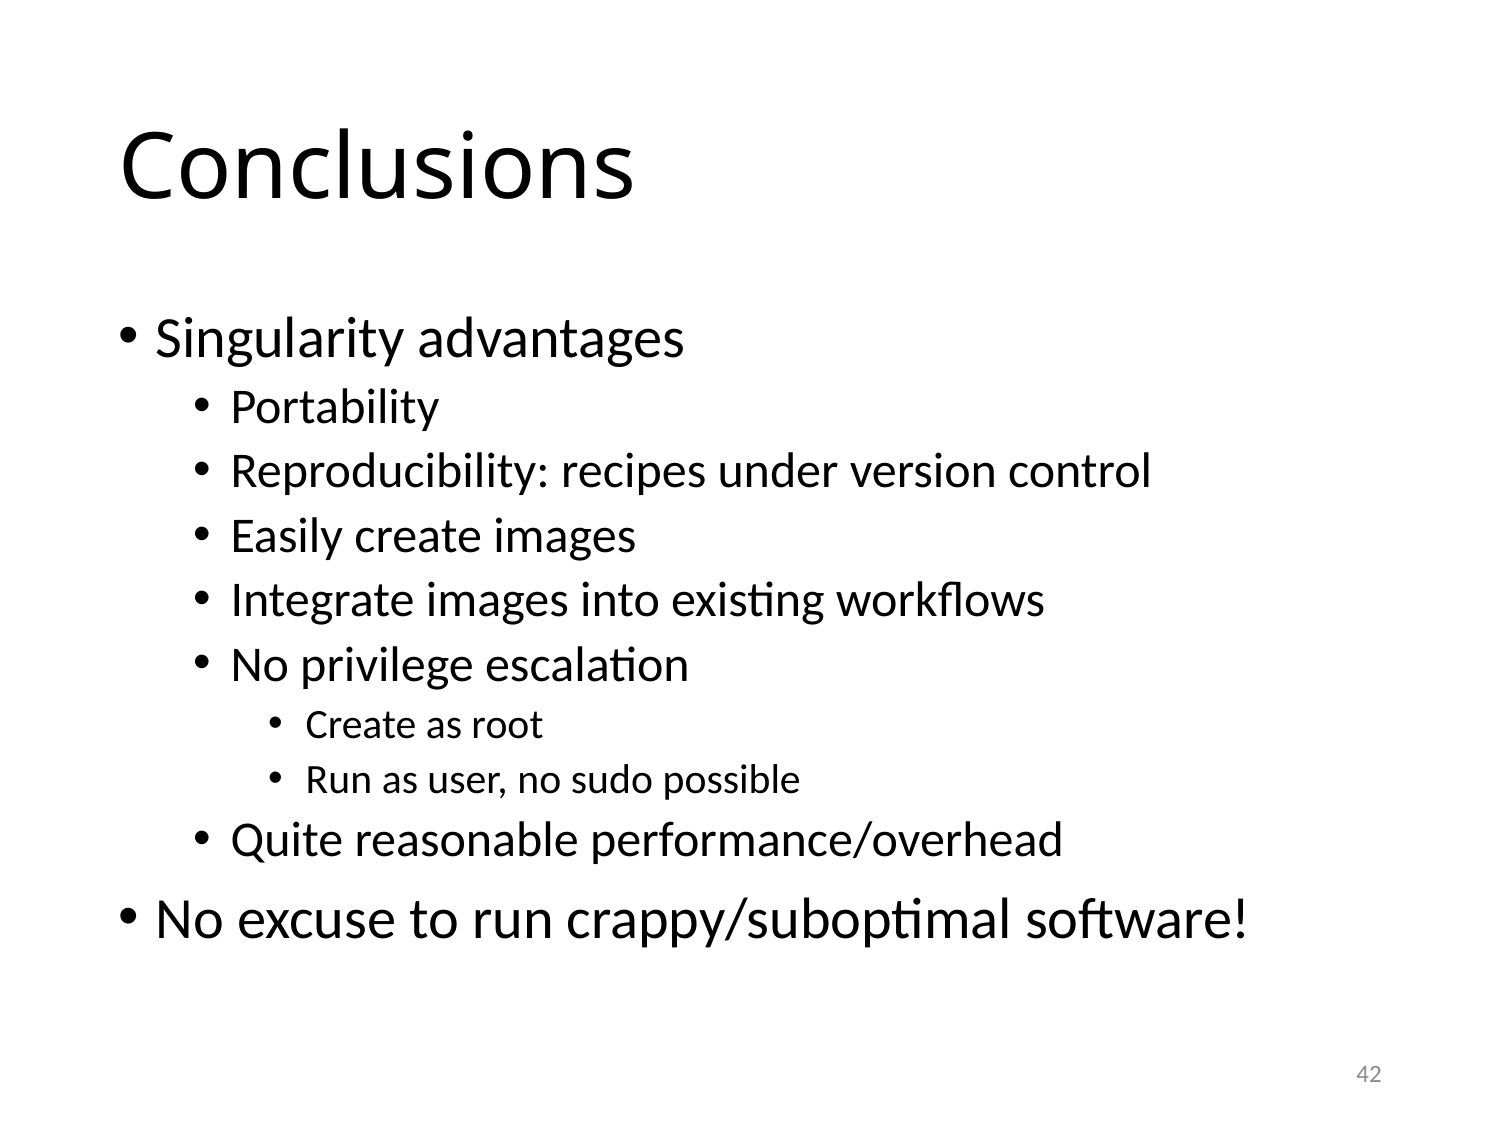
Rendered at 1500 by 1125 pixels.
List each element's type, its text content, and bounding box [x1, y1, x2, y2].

slide_number 42 [1059, 1042, 1397, 1103]
title Conclusions [103, 59, 1397, 278]
list Singularity advantages Portability Reproducibility: recipes under version control Easily create images Integrate images into existing workflows No privilege escalation Create as root Run as user, no sudo possible Quite reasonable performance/overhead No excuse to run crappy/suboptimal software! [103, 299, 1397, 1014]
